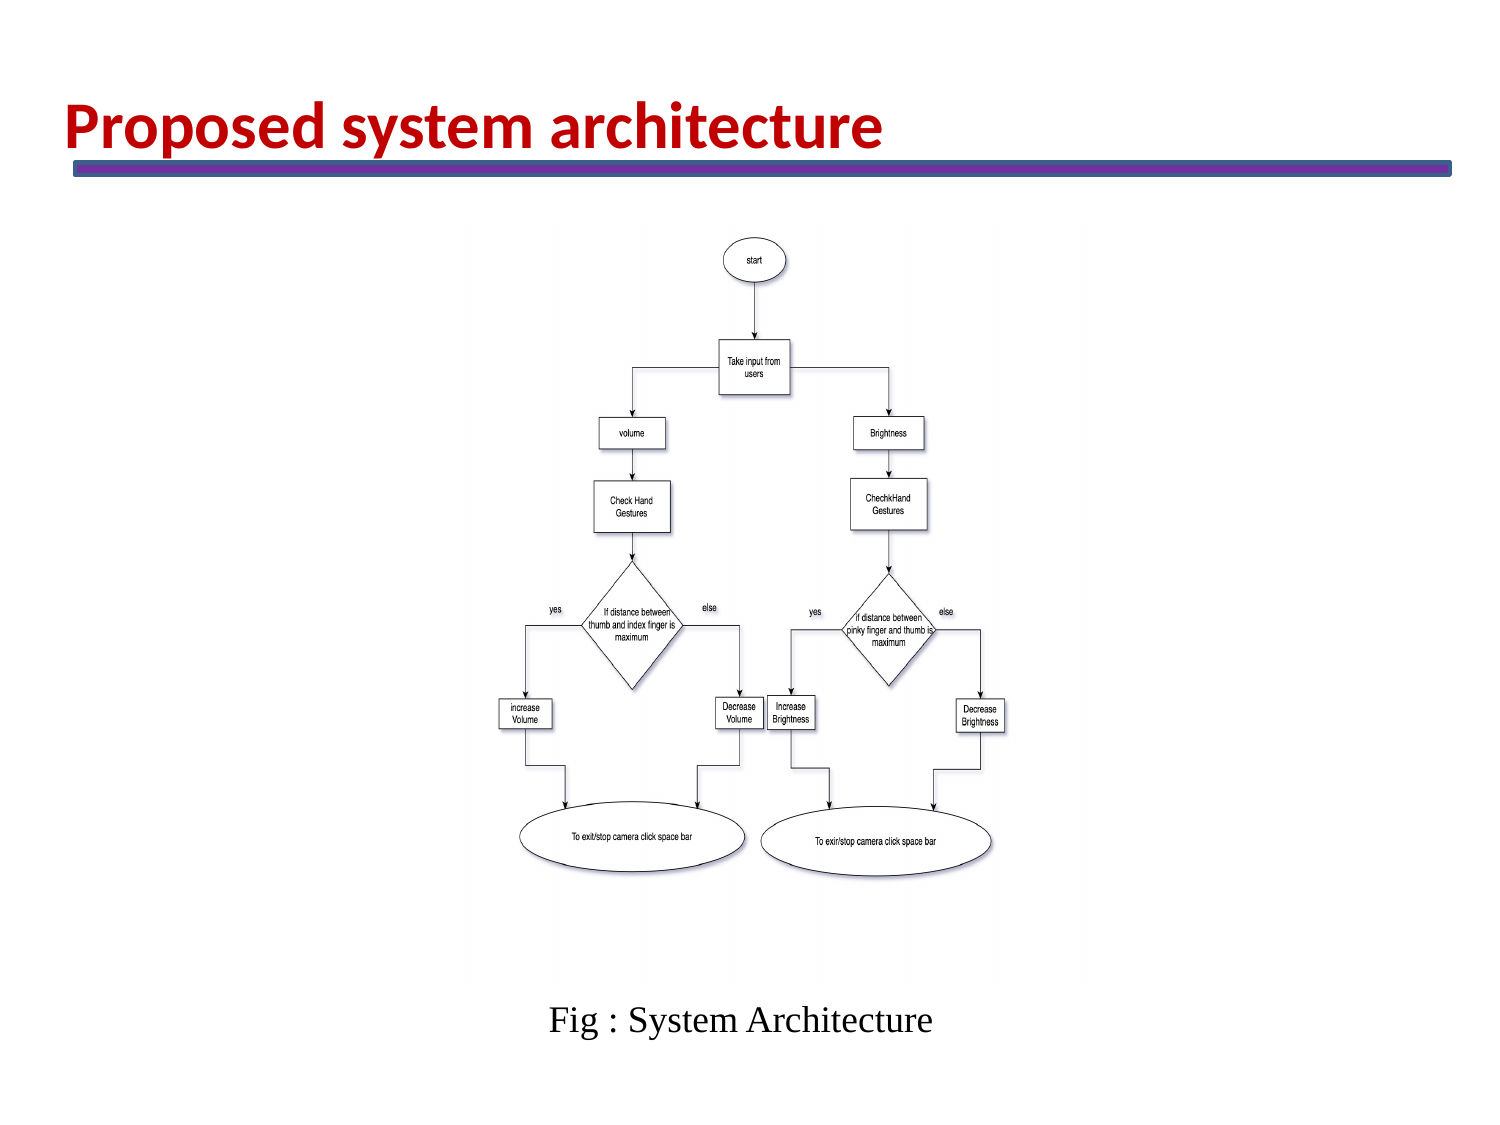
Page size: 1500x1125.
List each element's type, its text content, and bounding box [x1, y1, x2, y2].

picture [449, 224, 1088, 984]
text_box [75, 162, 1450, 175]
text_box Fig : System Architecture [387, 987, 1038, 1048]
text_box Proposed system architecture [49, 74, 1013, 170]
